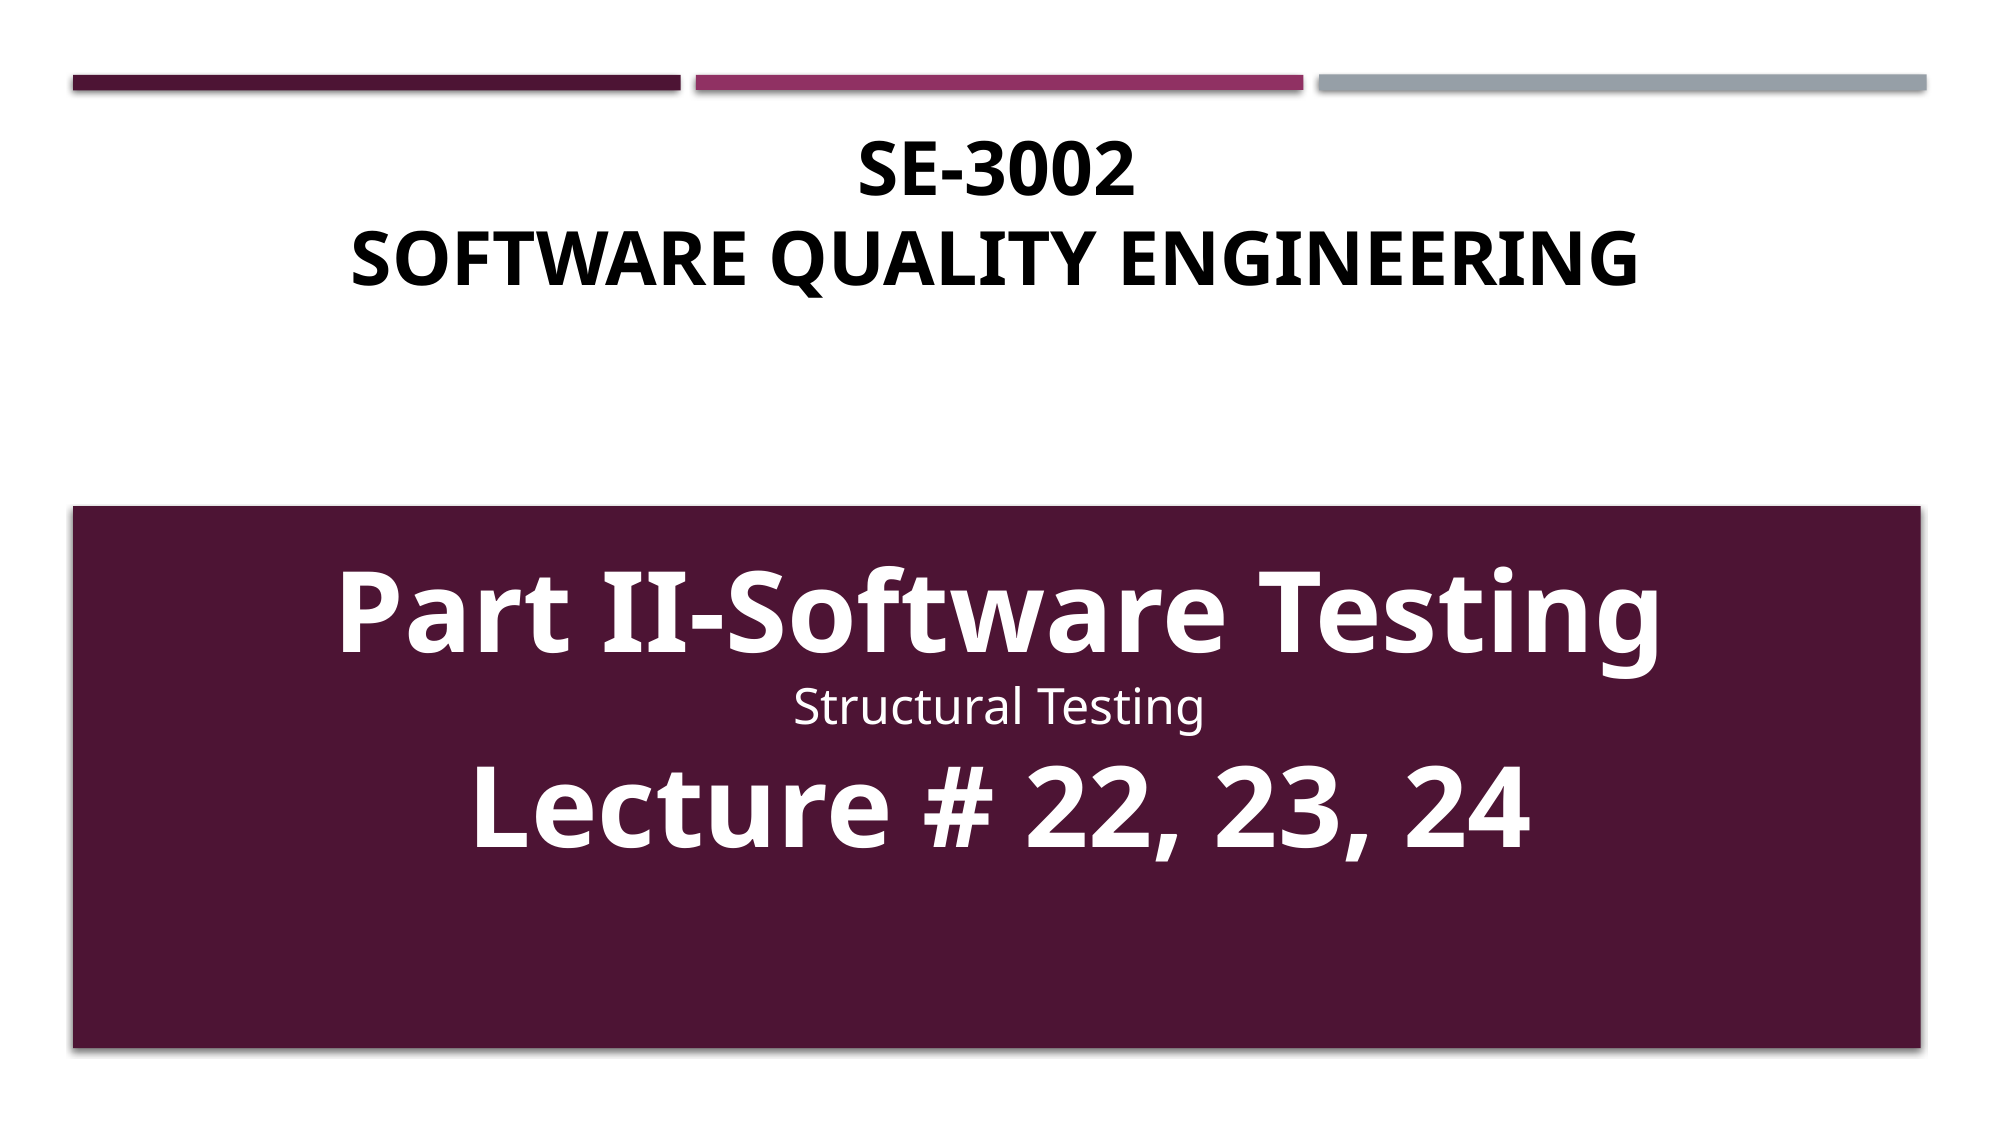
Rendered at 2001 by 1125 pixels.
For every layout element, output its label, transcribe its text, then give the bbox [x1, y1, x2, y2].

text_box Part II-Software Testing Structural Testing Lecture # 22, 23, 24 [319, 532, 1681, 877]
title SE-3002 Software quality engineering [95, 0, 1899, 669]
